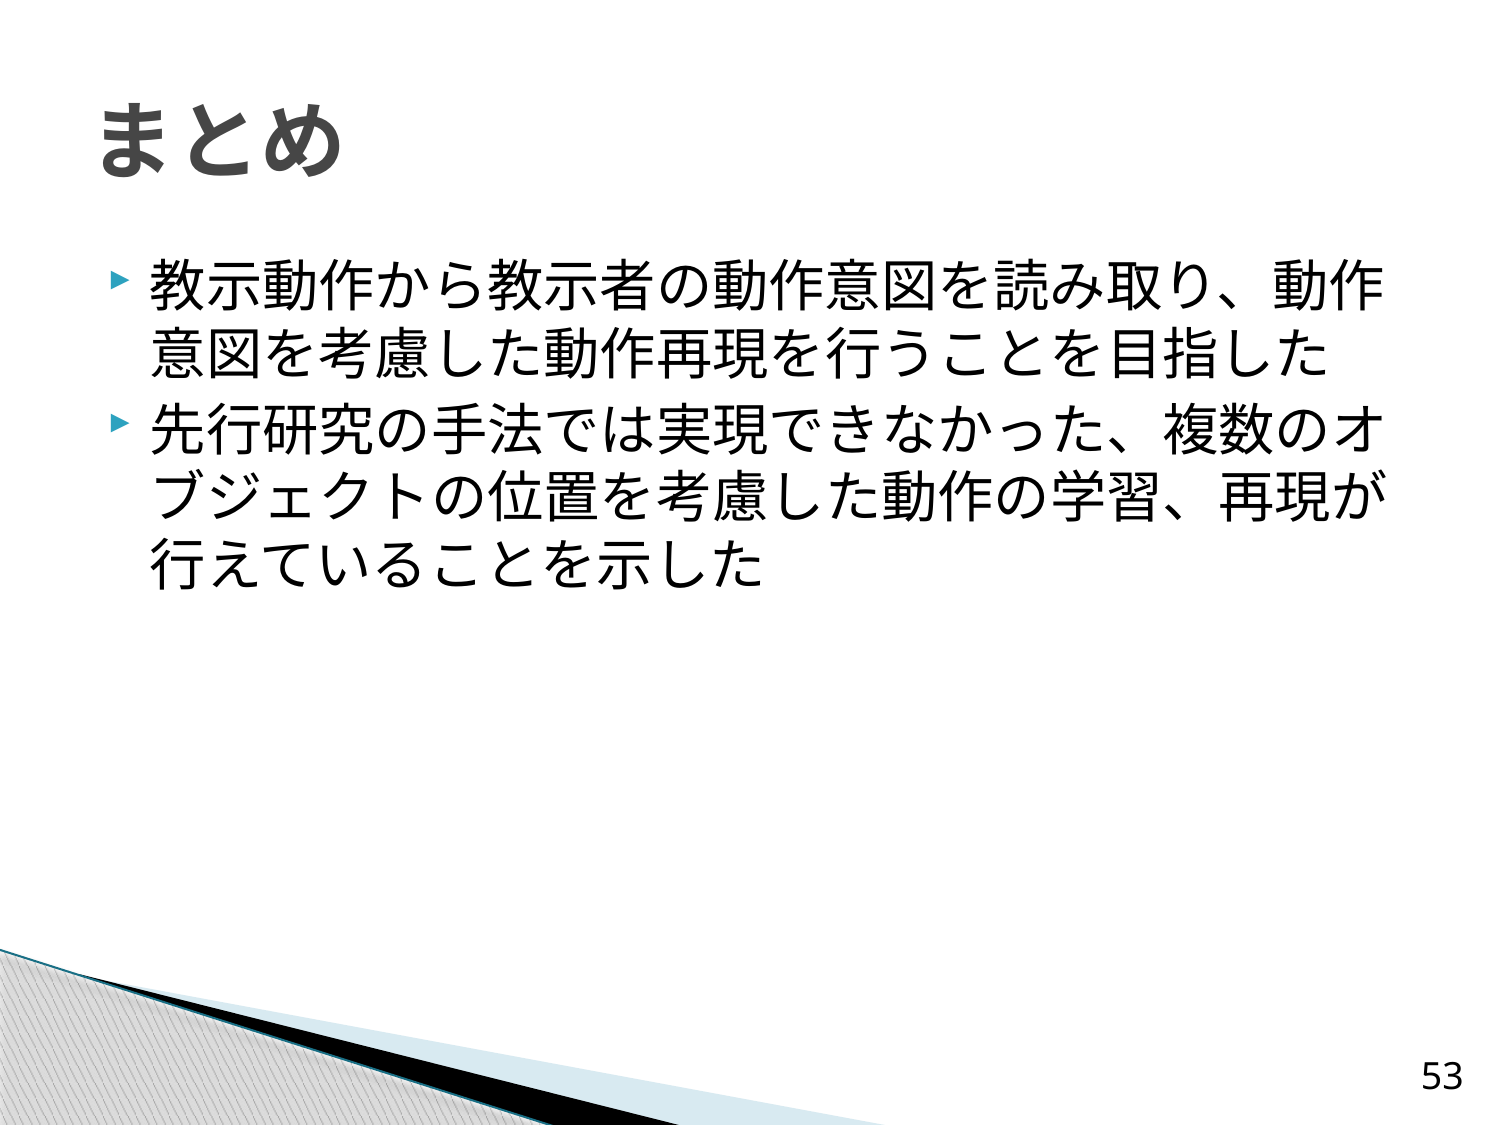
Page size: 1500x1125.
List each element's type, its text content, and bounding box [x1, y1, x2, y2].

list 教示動作から教示者の動作意図を読み取り、動作意図を考慮した動作再現を行うことを目指した 先行研究の手法では実現できなかった、複数のオブジェクトの位置を考慮した動作の学習、再現が行えていることを示した [75, 243, 1425, 986]
slide_number 53 [1399, 1051, 1479, 1112]
title まとめ [75, 45, 1425, 233]
